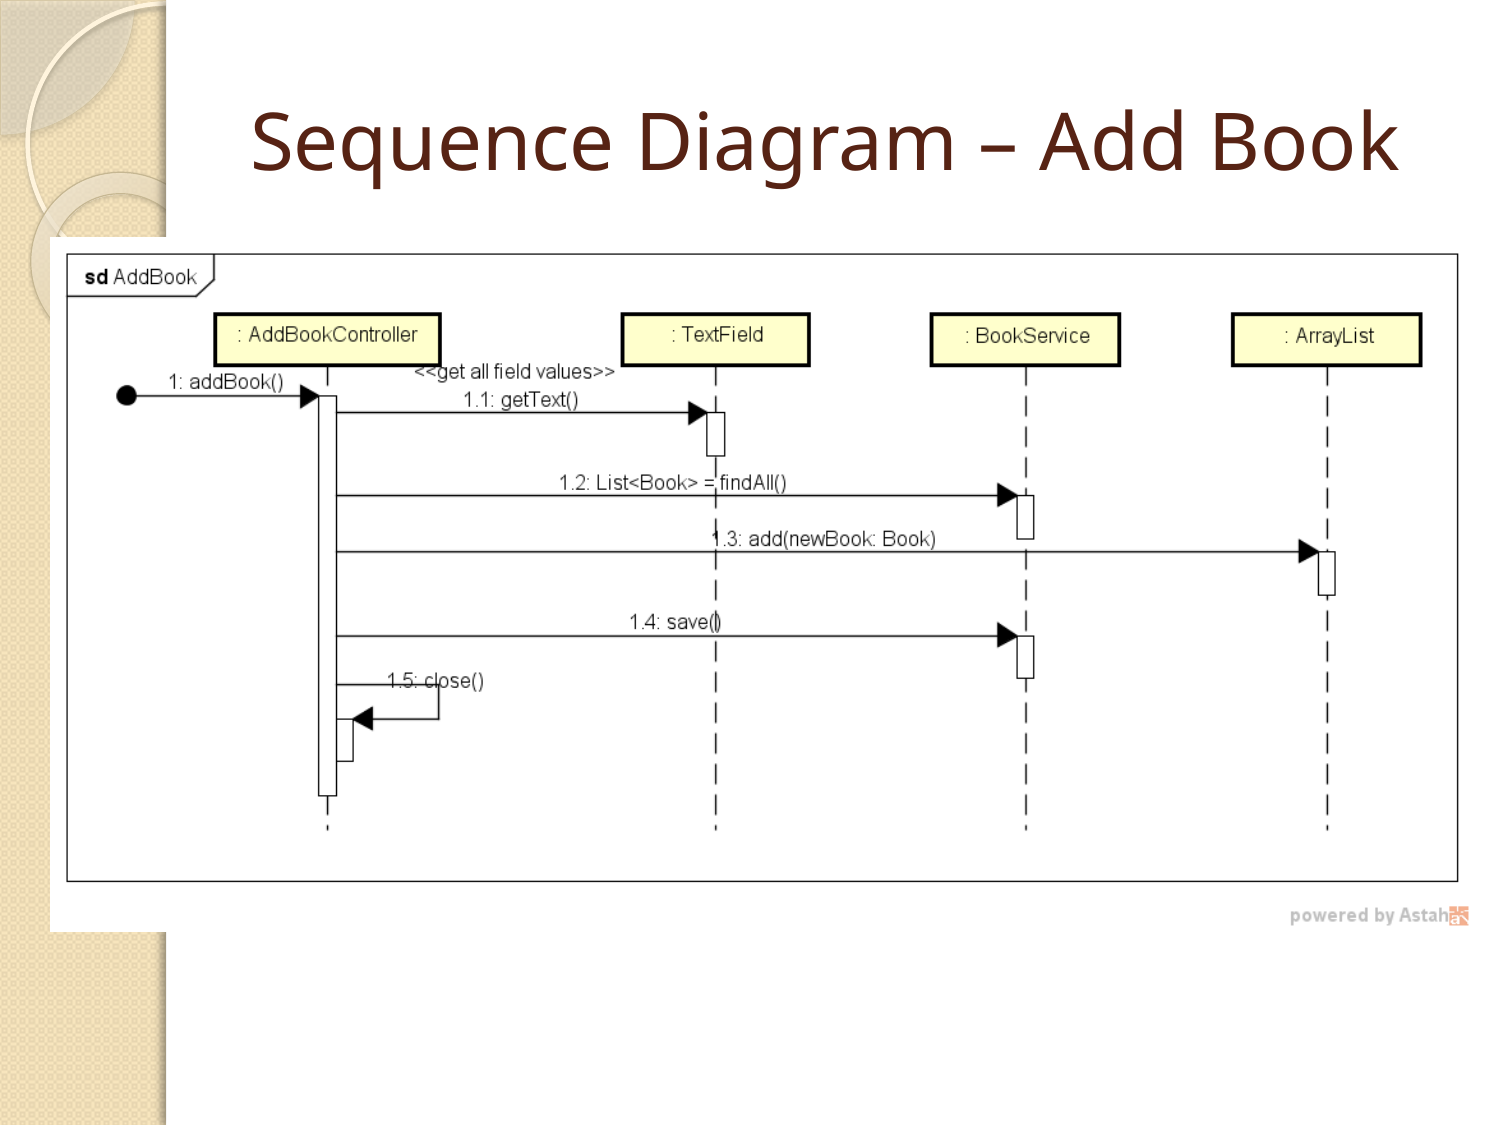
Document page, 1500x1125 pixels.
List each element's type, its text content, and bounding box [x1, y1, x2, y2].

title Sequence Diagram – Add Book [235, 45, 1466, 233]
picture [49, 237, 1476, 933]
